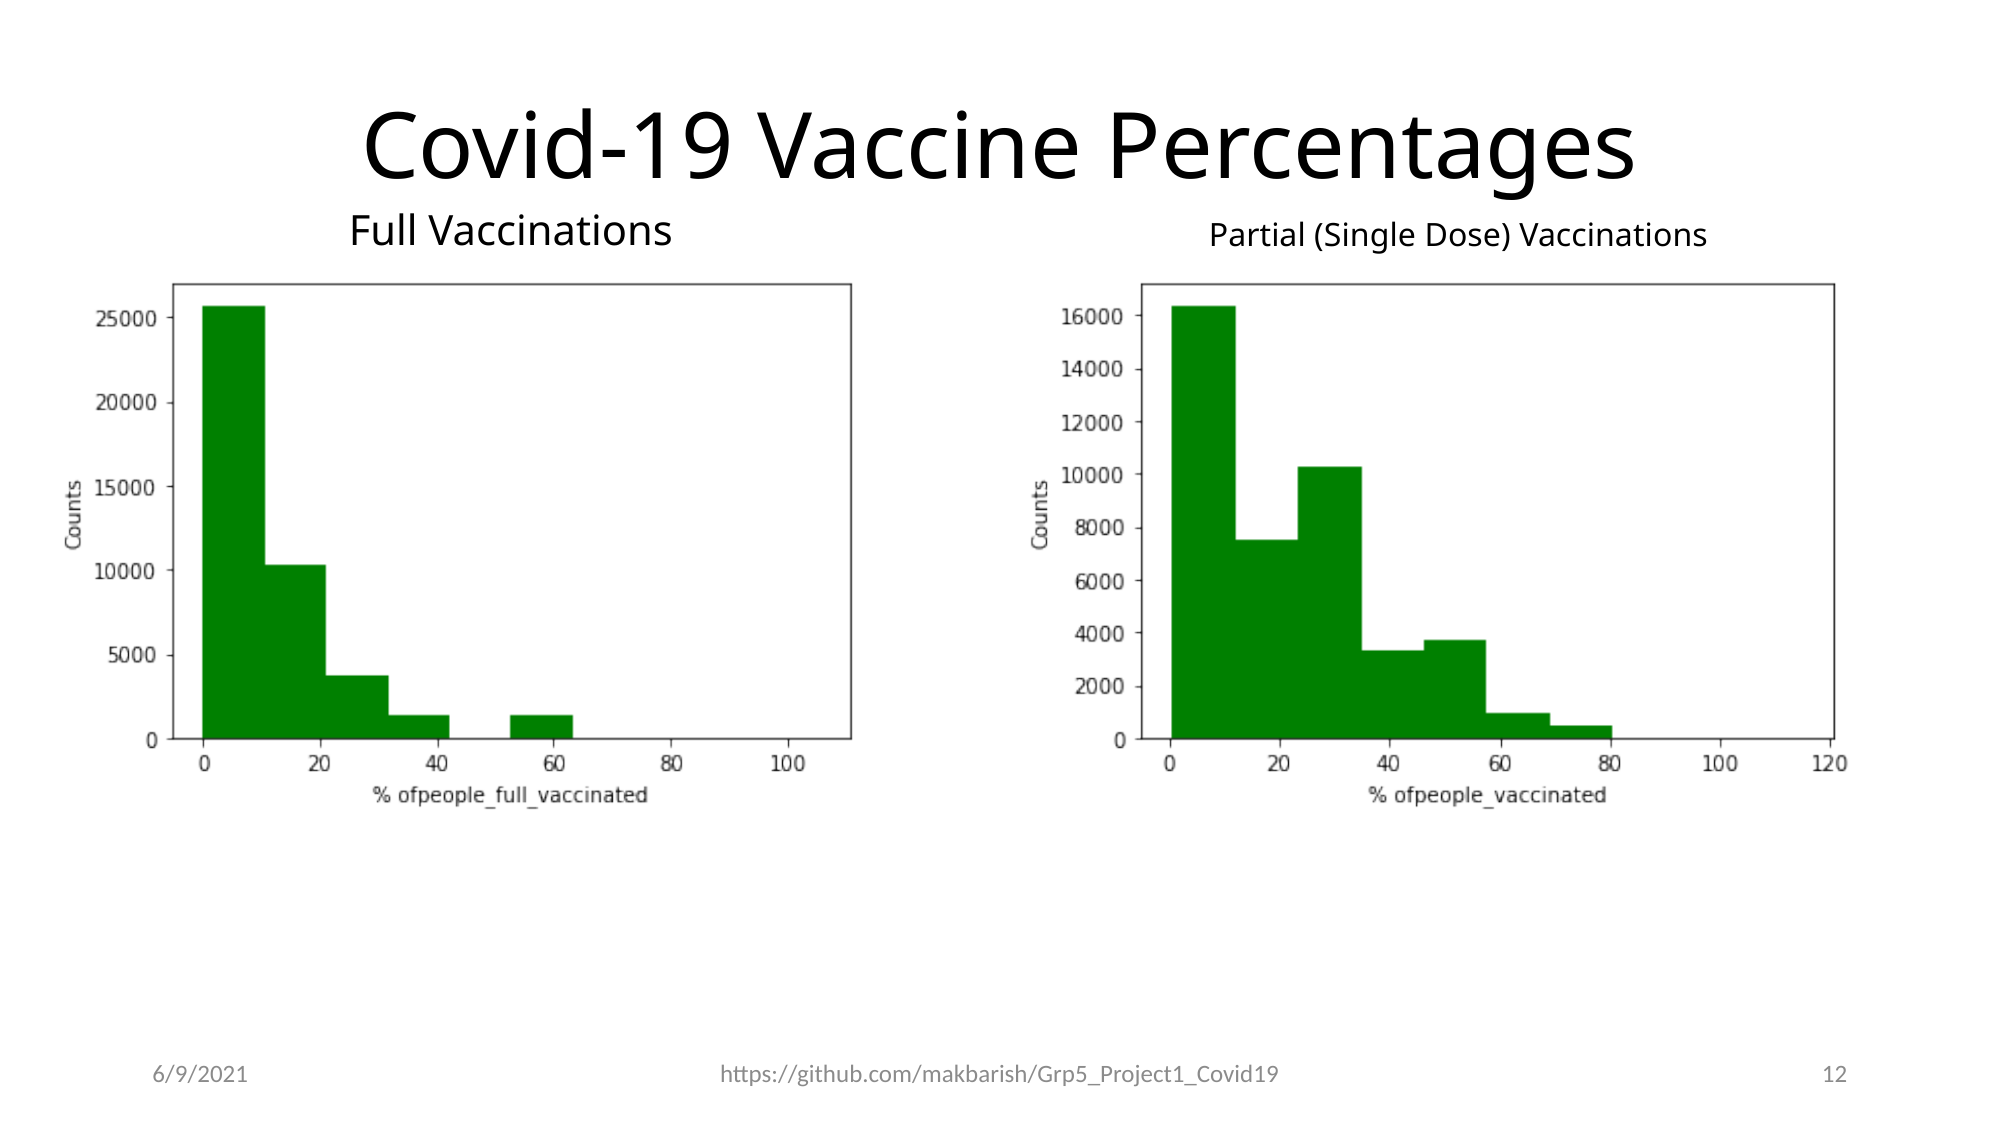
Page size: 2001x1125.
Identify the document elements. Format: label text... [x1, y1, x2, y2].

slide_number 12 [1412, 1042, 1863, 1103]
title Covid-19 Vaccine Percentages [137, 57, 1863, 240]
picture [51, 271, 865, 820]
picture [1017, 271, 1863, 820]
text_box Partial (Single Dose) Vaccinations [1176, 196, 1742, 271]
text_box Full Vaccinations [332, 192, 690, 271]
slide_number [137, 1042, 588, 1103]
footer https://github.com/makbarish/Grp5_Project1_Covid19 [662, 1042, 1338, 1103]
